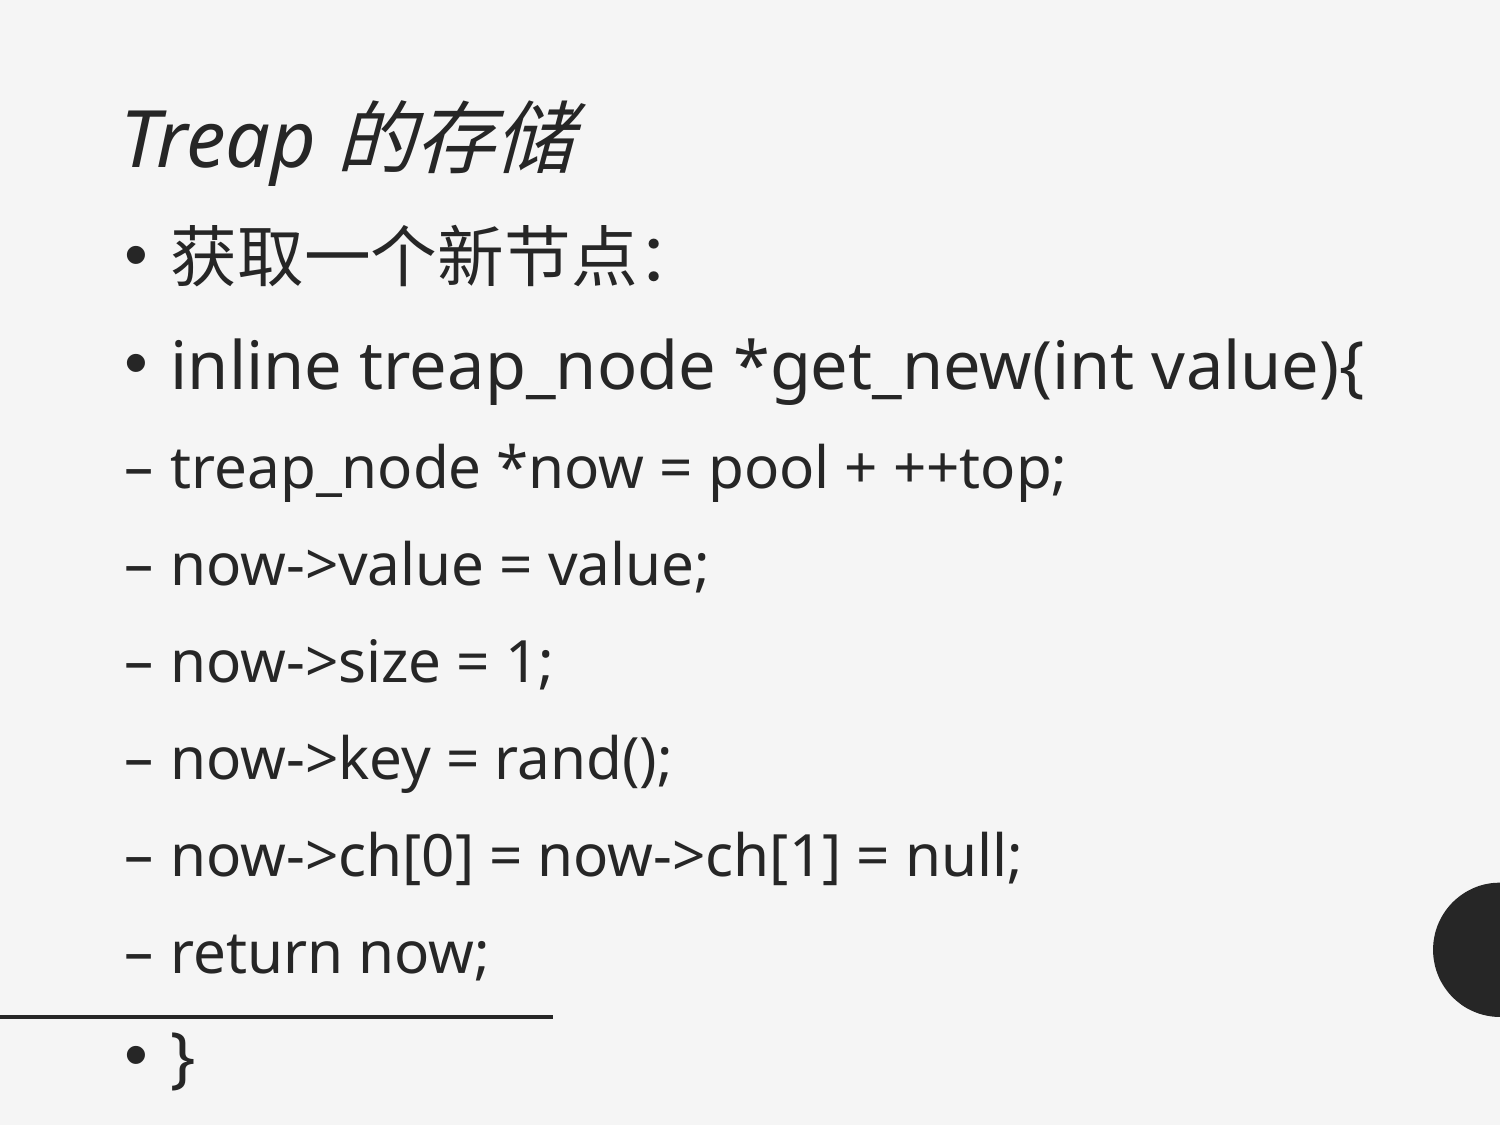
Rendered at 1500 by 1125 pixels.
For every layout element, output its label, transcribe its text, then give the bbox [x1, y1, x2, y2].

list 获取一个新节点： inline treap_node *get_new(int value){ treap_node *now = pool + ++top; now->value = value; now->size = 1; now->key = rand(); now->ch[0] = now->ch[1] = null; return now; } [109, 197, 1500, 1125]
title Treap的存储 [93, 91, 589, 905]
